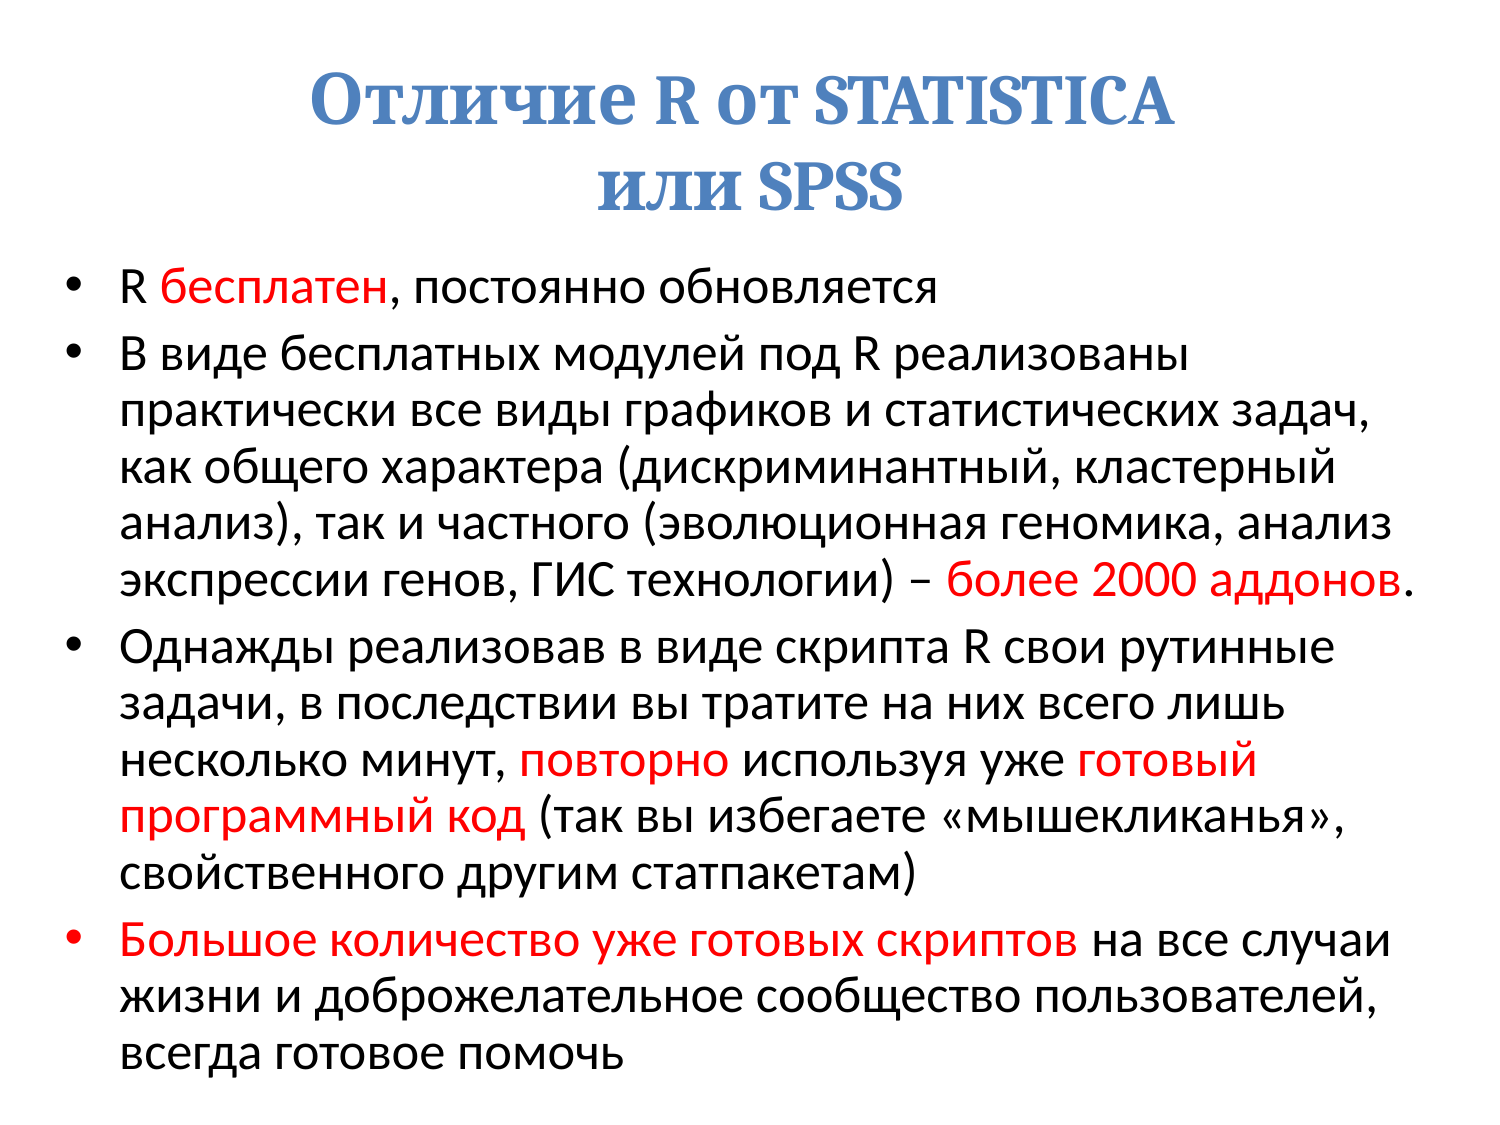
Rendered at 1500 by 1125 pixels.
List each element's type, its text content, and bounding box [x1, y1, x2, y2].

list R бесплатен, постоянно обновляется В виде бесплатных модулей под R реализованы практически все виды графиков и статистических задач, как общего характера (дискриминантный, кластерный анализ), так и частного (эволюционная геномика, анализ экспрессии генов, ГИС технологии) – более 2000 аддонов. Однажды реализовав в виде скрипта R свои рутинные задачи, в последствии вы тратите на них всего лишь несколько минут, повторно используя уже готовый программный код (так вы избегаете «мышекликанья», свойственного другим статпакетам) Большое количество уже готовых скриптов на все случаи жизни и доброжелательное сообщество пользователей, всегда готовое помочь [49, 250, 1445, 1106]
title Отличие R от STATISTICA или SPSS [75, 45, 1425, 233]
